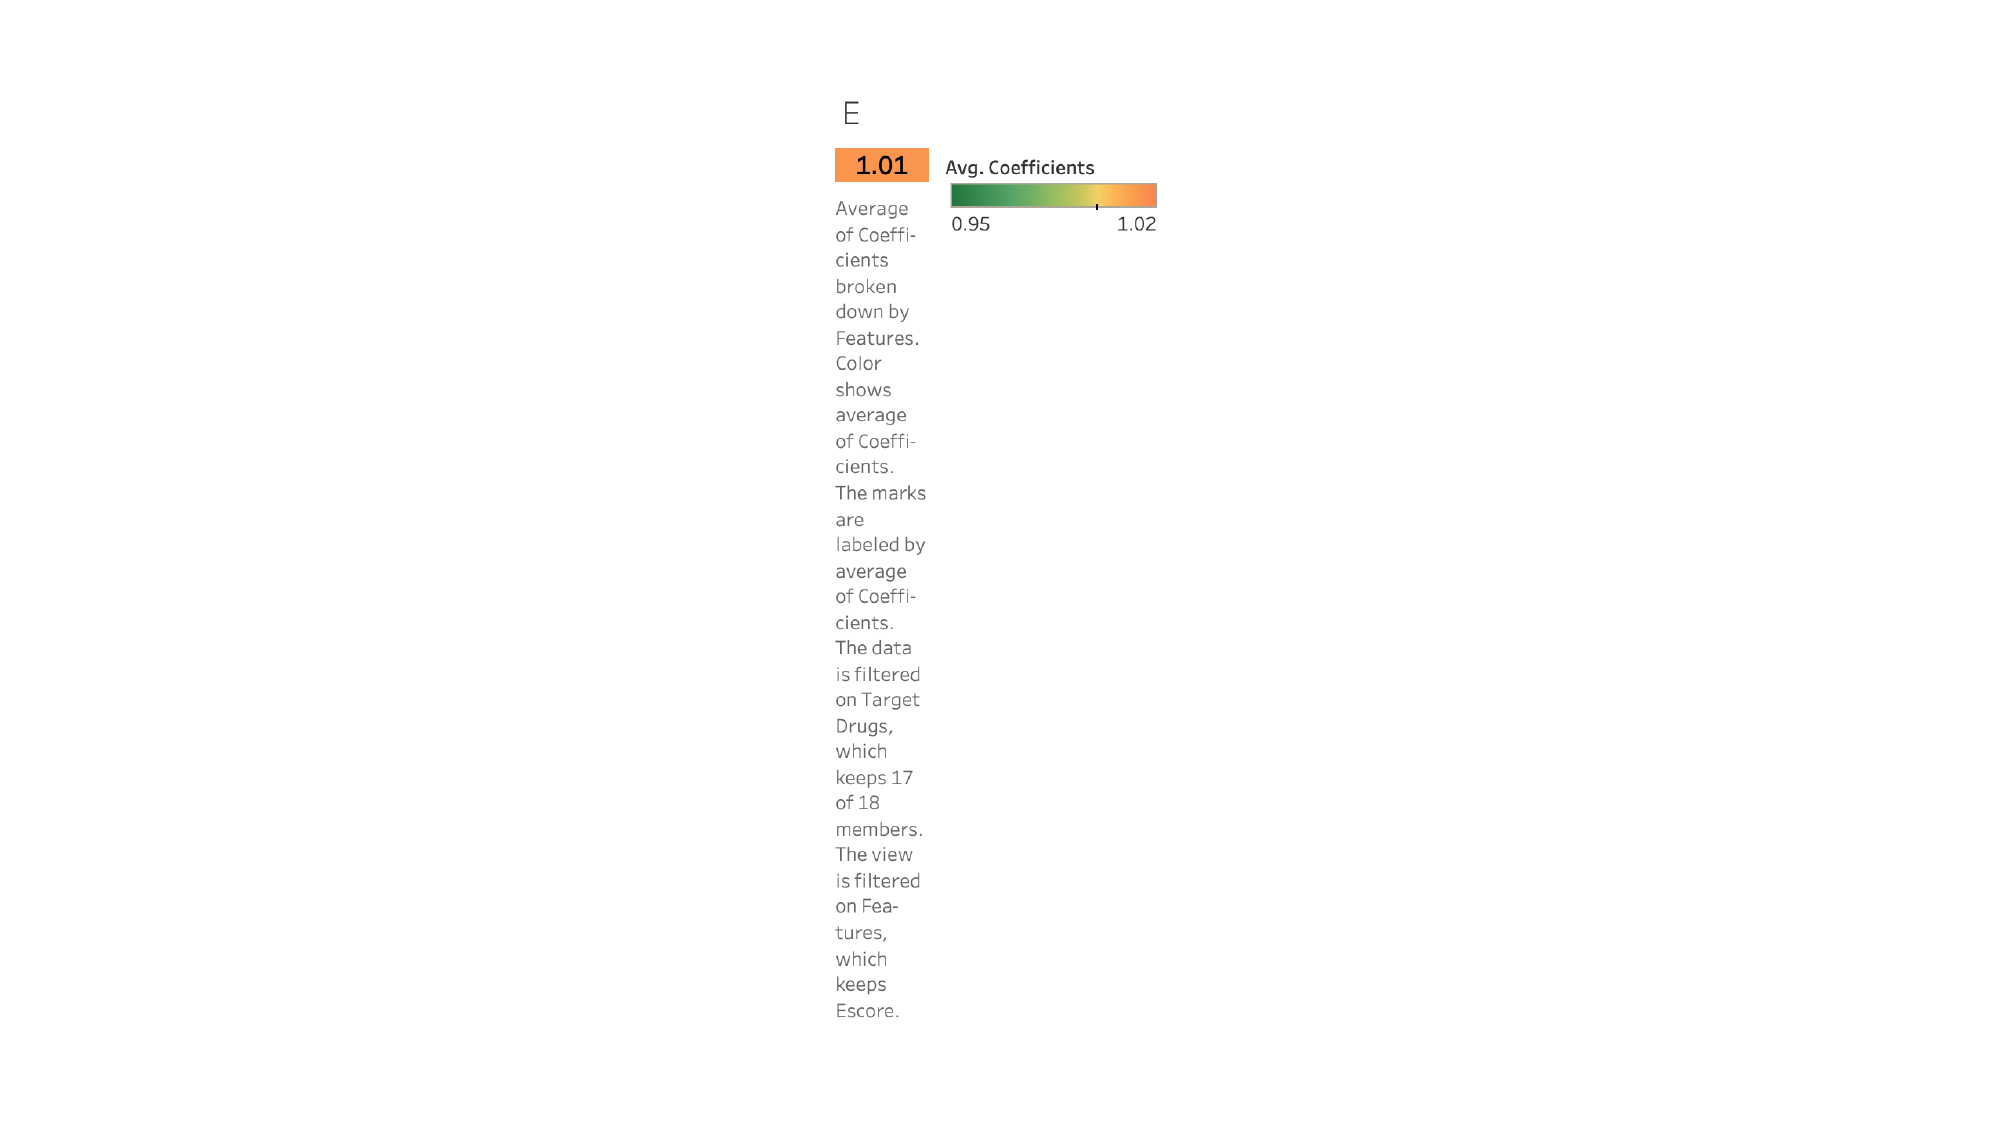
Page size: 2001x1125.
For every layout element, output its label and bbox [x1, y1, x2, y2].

picture [835, 80, 1164, 1045]
